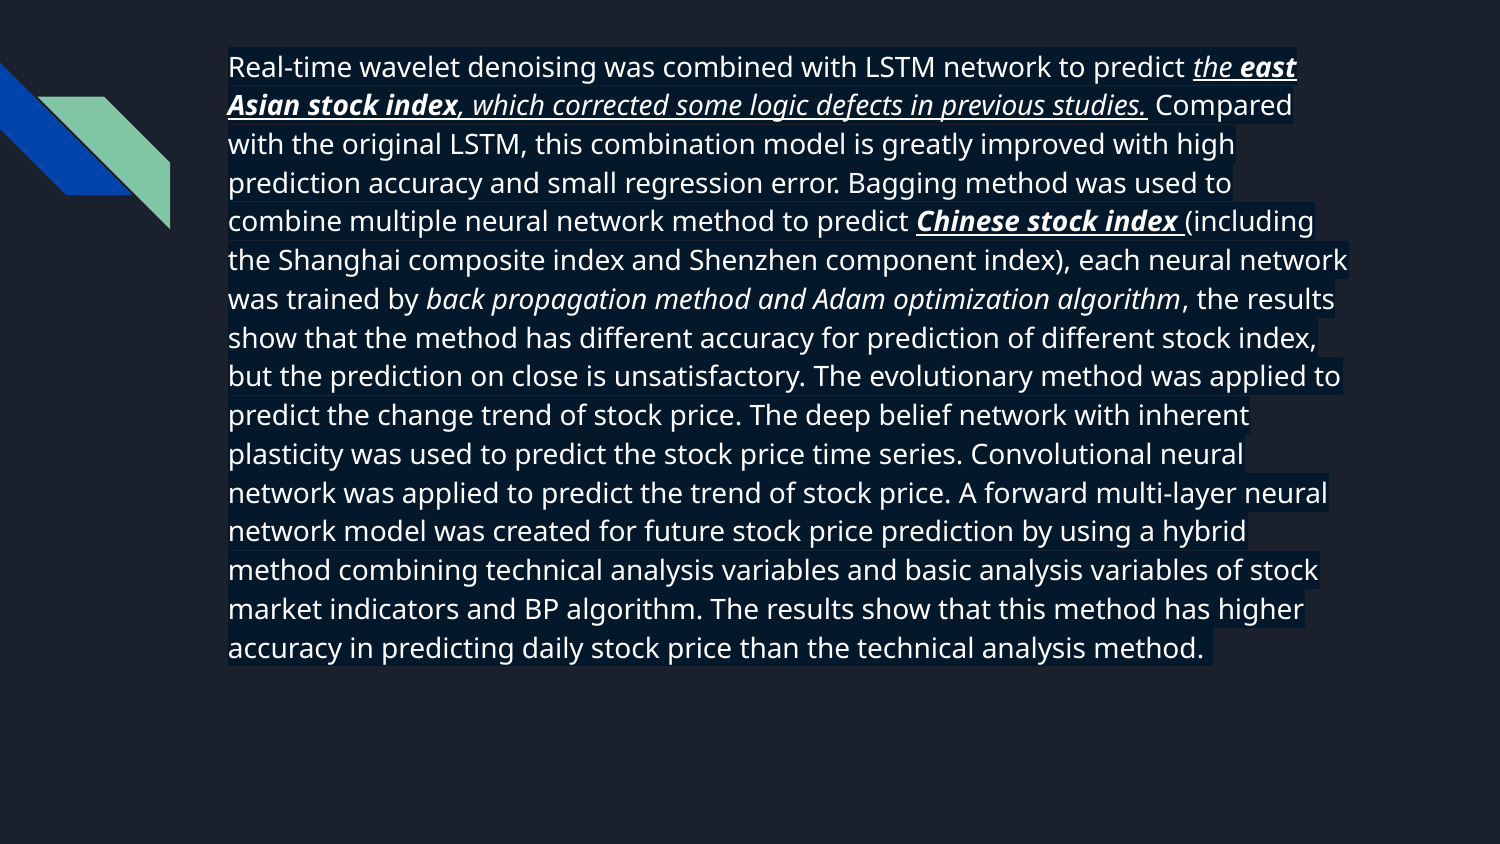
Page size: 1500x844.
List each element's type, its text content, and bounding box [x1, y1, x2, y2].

list Real-time wavelet denoising was combined with LSTM network to predict the east Asian stock index, which corrected some logic defects in previous studies. Compared with the original LSTM, this combination model is greatly improved with high prediction accuracy and small regression error. Bagging method was used to combine multiple neural network method to predict Chinese stock index (including the Shanghai composite index and Shenzhen component index), each neural network was trained by back propagation method and Adam optimization algorithm, the results show that the method has different accuracy for prediction of different stock index, but the prediction on close is unsatisfactory. The evolutionary method was applied to predict the change trend of stock price. The deep belief network with inherent plasticity was used to predict the stock price time series. Convolutional neural network was applied to predict the trend of stock price. A forward multi-layer neural network model was created for future stock price prediction by using a hybrid method combining technical analysis variables and basic analysis variables of stock market indicators and BP algorithm. The results show that this method has higher accuracy in predicting daily stock price than the technical analysis method. [212, 28, 1368, 735]
